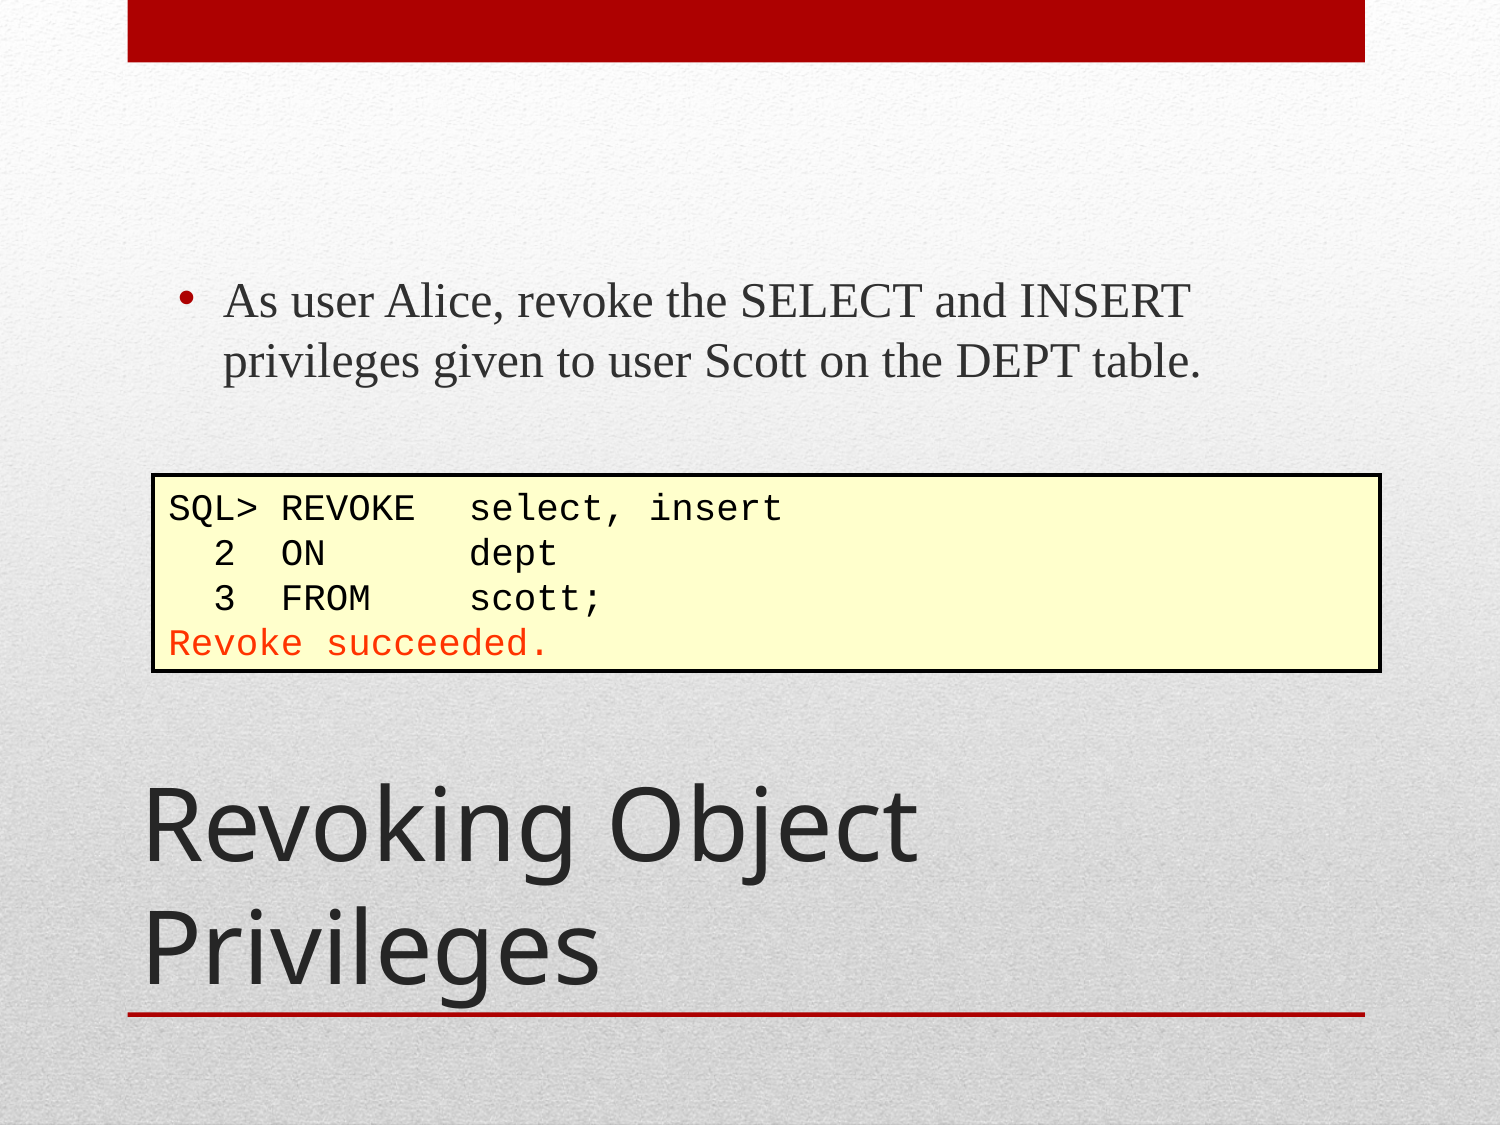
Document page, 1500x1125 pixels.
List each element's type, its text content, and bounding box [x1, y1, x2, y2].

text_box SQL> REVOKE select, insert 2 ON dept 3 FROM scott; Revoke succeeded. [153, 475, 1381, 671]
list As user Alice, revoke the SELECT and INSERT privileges given to user Scott on the DEPT table. [162, 219, 1375, 435]
title Revoking Object Privileges [125, 750, 1238, 1013]
